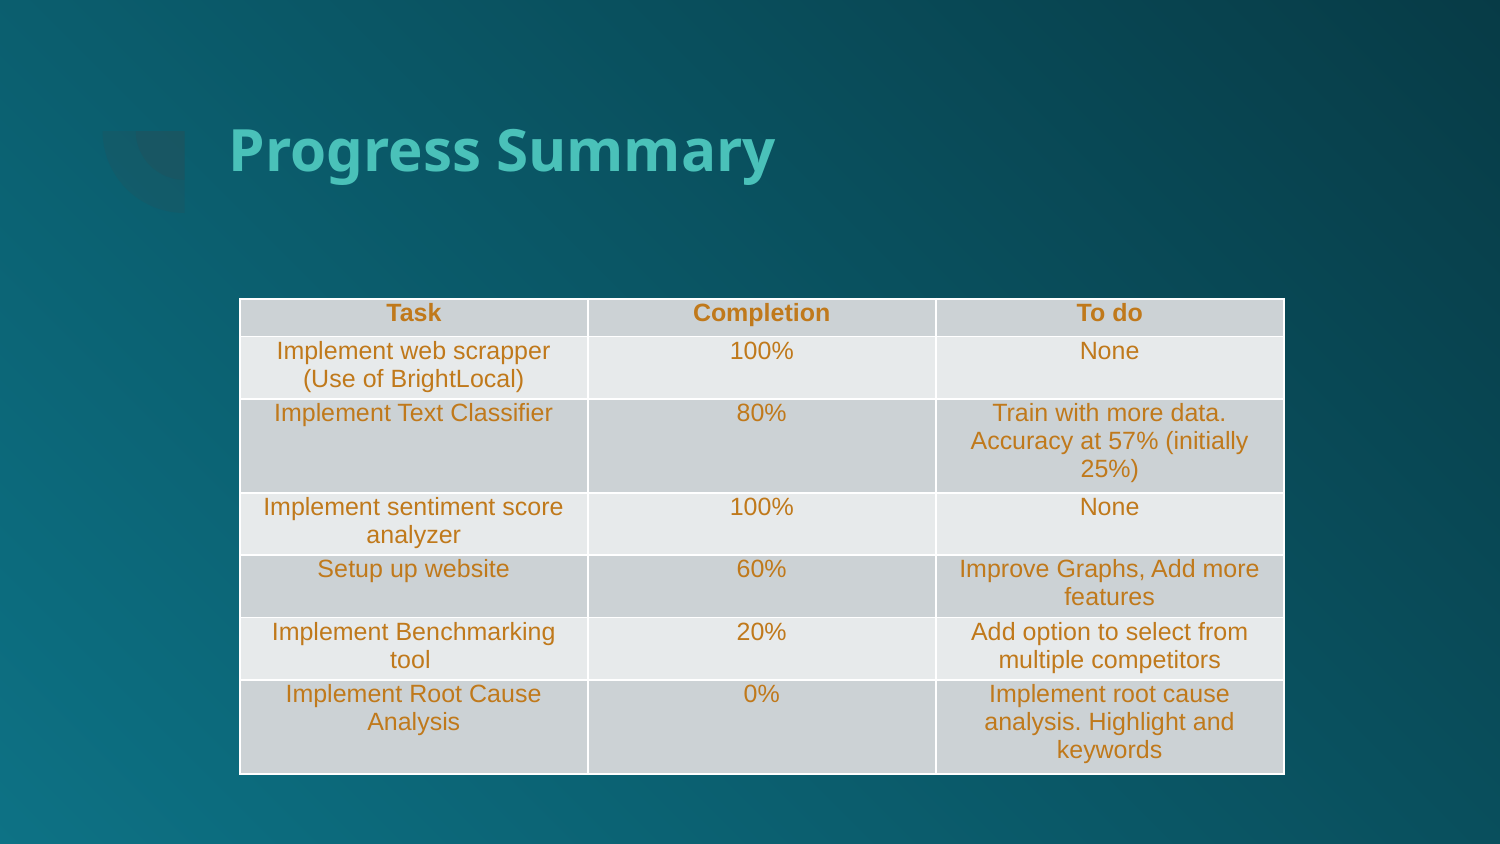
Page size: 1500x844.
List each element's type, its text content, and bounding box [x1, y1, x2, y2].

table_cell 20% [589, 618, 935, 679]
table_cell Implement web scrapper (Use of BrightLocal) [241, 337, 587, 398]
table_cell 100% [589, 494, 935, 554]
table_cell None [937, 337, 1283, 398]
table_cell Train with more data. Accuracy at 57% (initially 25%) [937, 400, 1283, 492]
table_cell Implement Root Cause Analysis [241, 681, 587, 773]
table_cell None [937, 494, 1283, 554]
table_cell Improve Graphs, Add more features [937, 556, 1283, 617]
table_cell Implement Benchmarking tool [241, 618, 587, 679]
table_cell 0% [589, 681, 935, 773]
table_cell 60% [589, 556, 935, 617]
table_cell Implement sentiment score analyzer [241, 494, 587, 554]
table_cell 80% [589, 400, 935, 492]
table_cell Implement Text Classifier [241, 400, 587, 492]
table_cell 100% [589, 337, 935, 398]
title Progress Summary [213, 98, 1368, 263]
table_cell Implement root cause analysis. Highlight and keywords [937, 681, 1283, 773]
table_header To do [937, 300, 1283, 336]
table_header Completion [589, 300, 935, 336]
table_cell Setup up website [241, 556, 587, 617]
table_cell Add option to select from multiple competitors [937, 618, 1283, 679]
table_header Task [241, 300, 587, 336]
